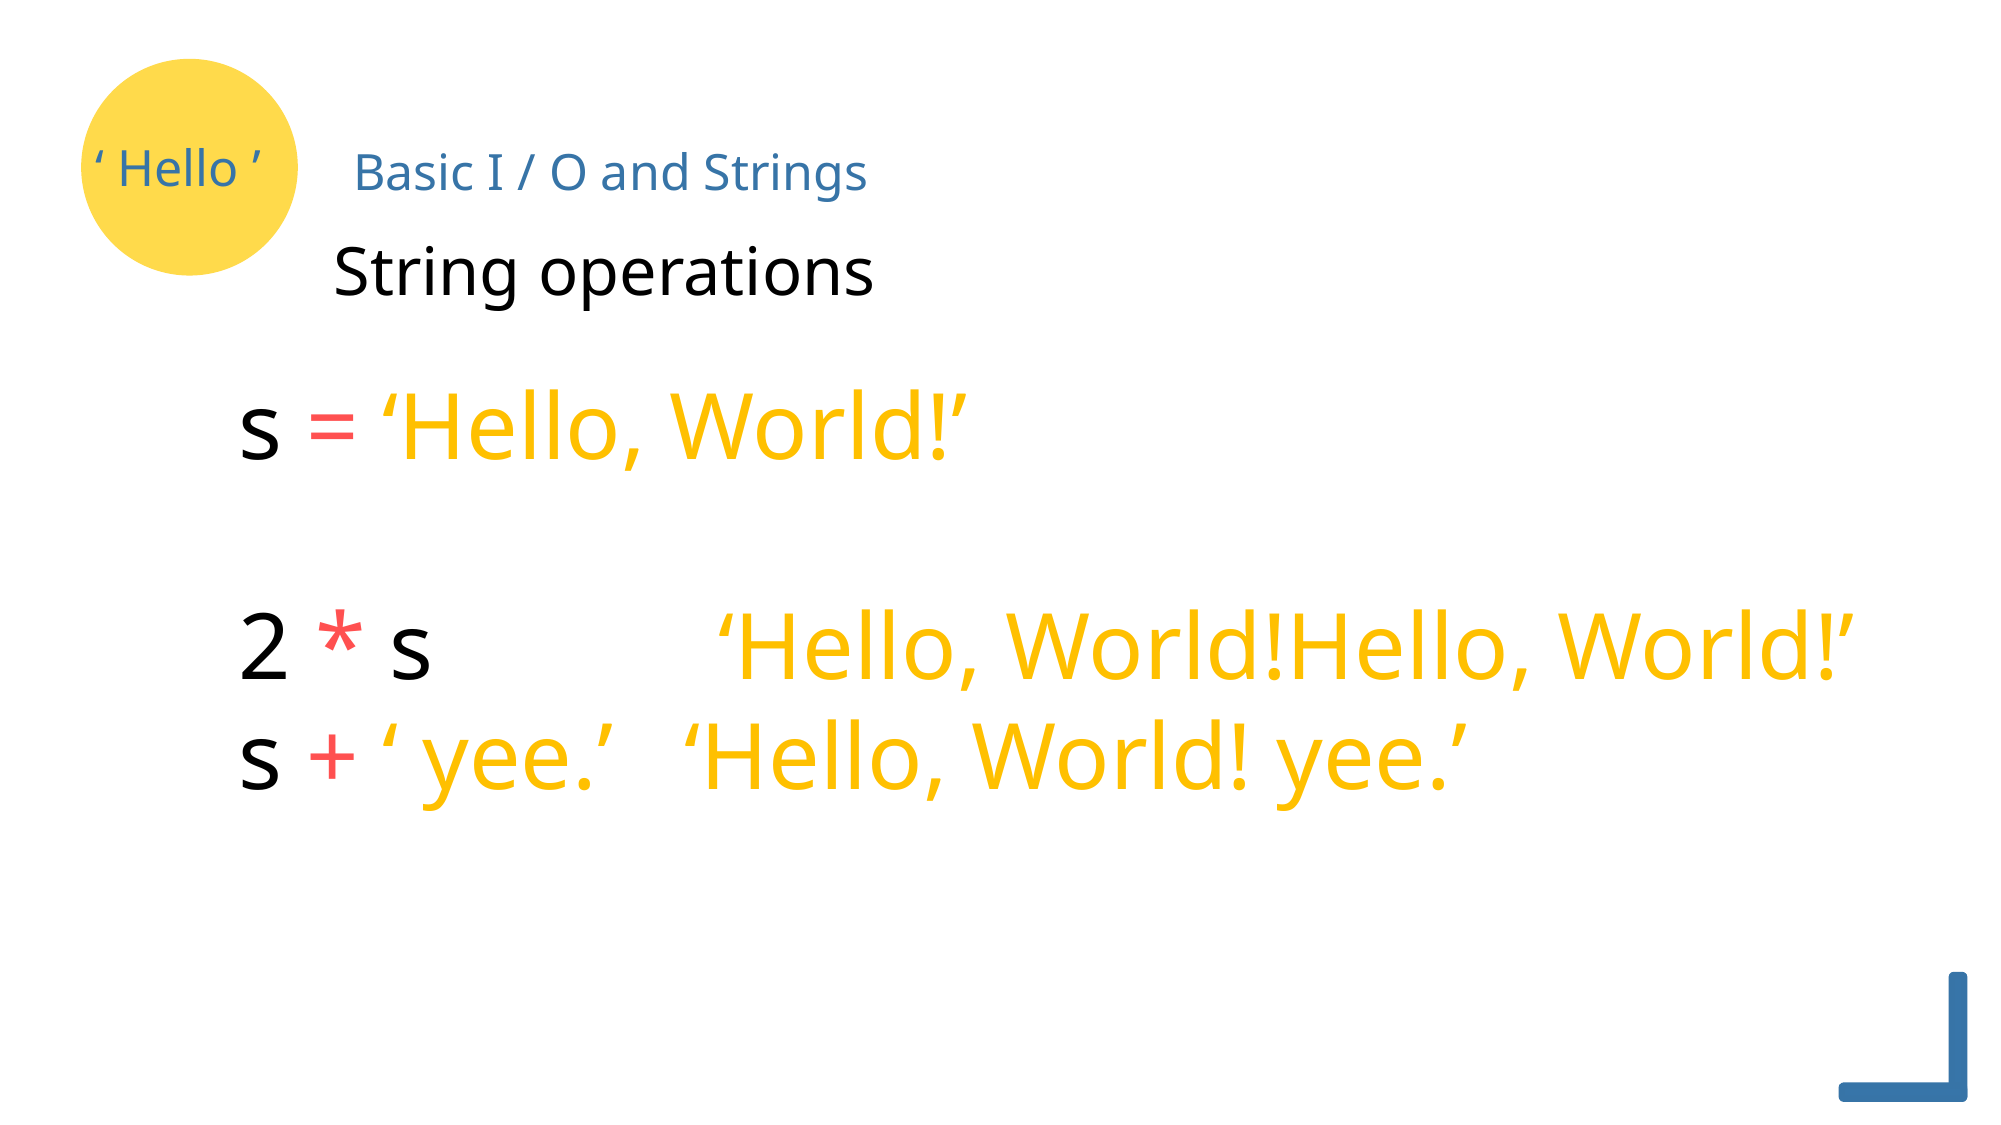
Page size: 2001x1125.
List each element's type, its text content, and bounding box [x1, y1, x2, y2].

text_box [81, 58, 1000, 276]
text_box s = ‘Hello, World!’ 2 * s ‘Hello, World!Hello, World!’ s + ‘ yee.’ ‘Hello, World! yee.’ [224, 360, 1976, 815]
text_box String operations [318, 221, 1879, 317]
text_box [1841, 974, 1965, 1099]
